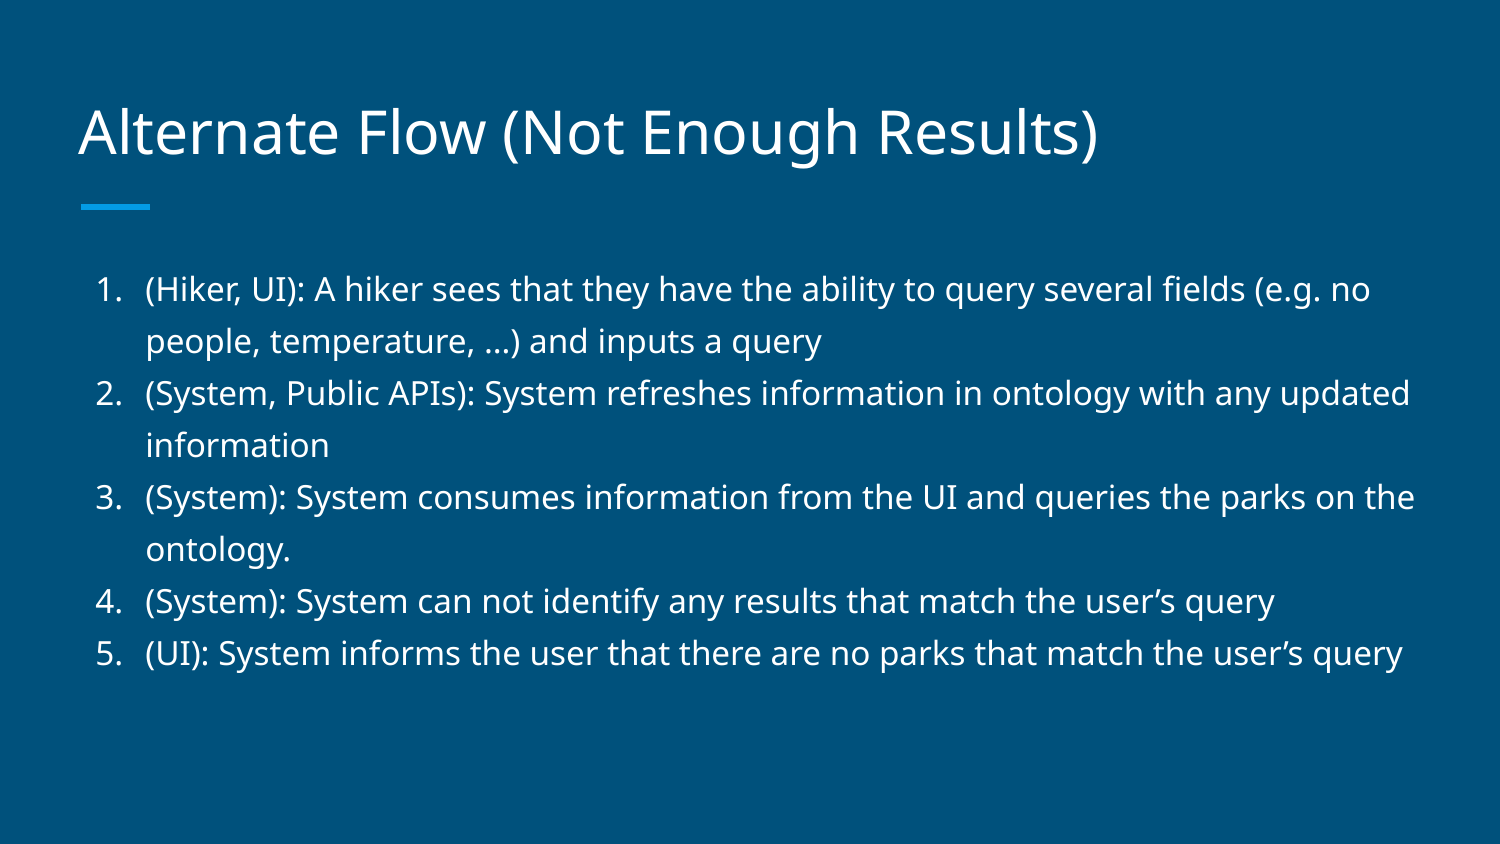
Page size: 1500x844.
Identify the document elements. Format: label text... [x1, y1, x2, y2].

title Alternate Flow (Not Enough Results) [63, 75, 1437, 188]
list (Hiker, UI): A hiker sees that they have the ability to query several fields (e.g. no people, temperature, …) and inputs a query (System, Public APIs): System refreshes information in ontology with any updated information (System): System consumes information from the UI and queries the parks on the ontology. (System): System can not identify any results that match the user’s query (UI): System informs the user that there are no parks that match the user’s query [63, 244, 1437, 750]
